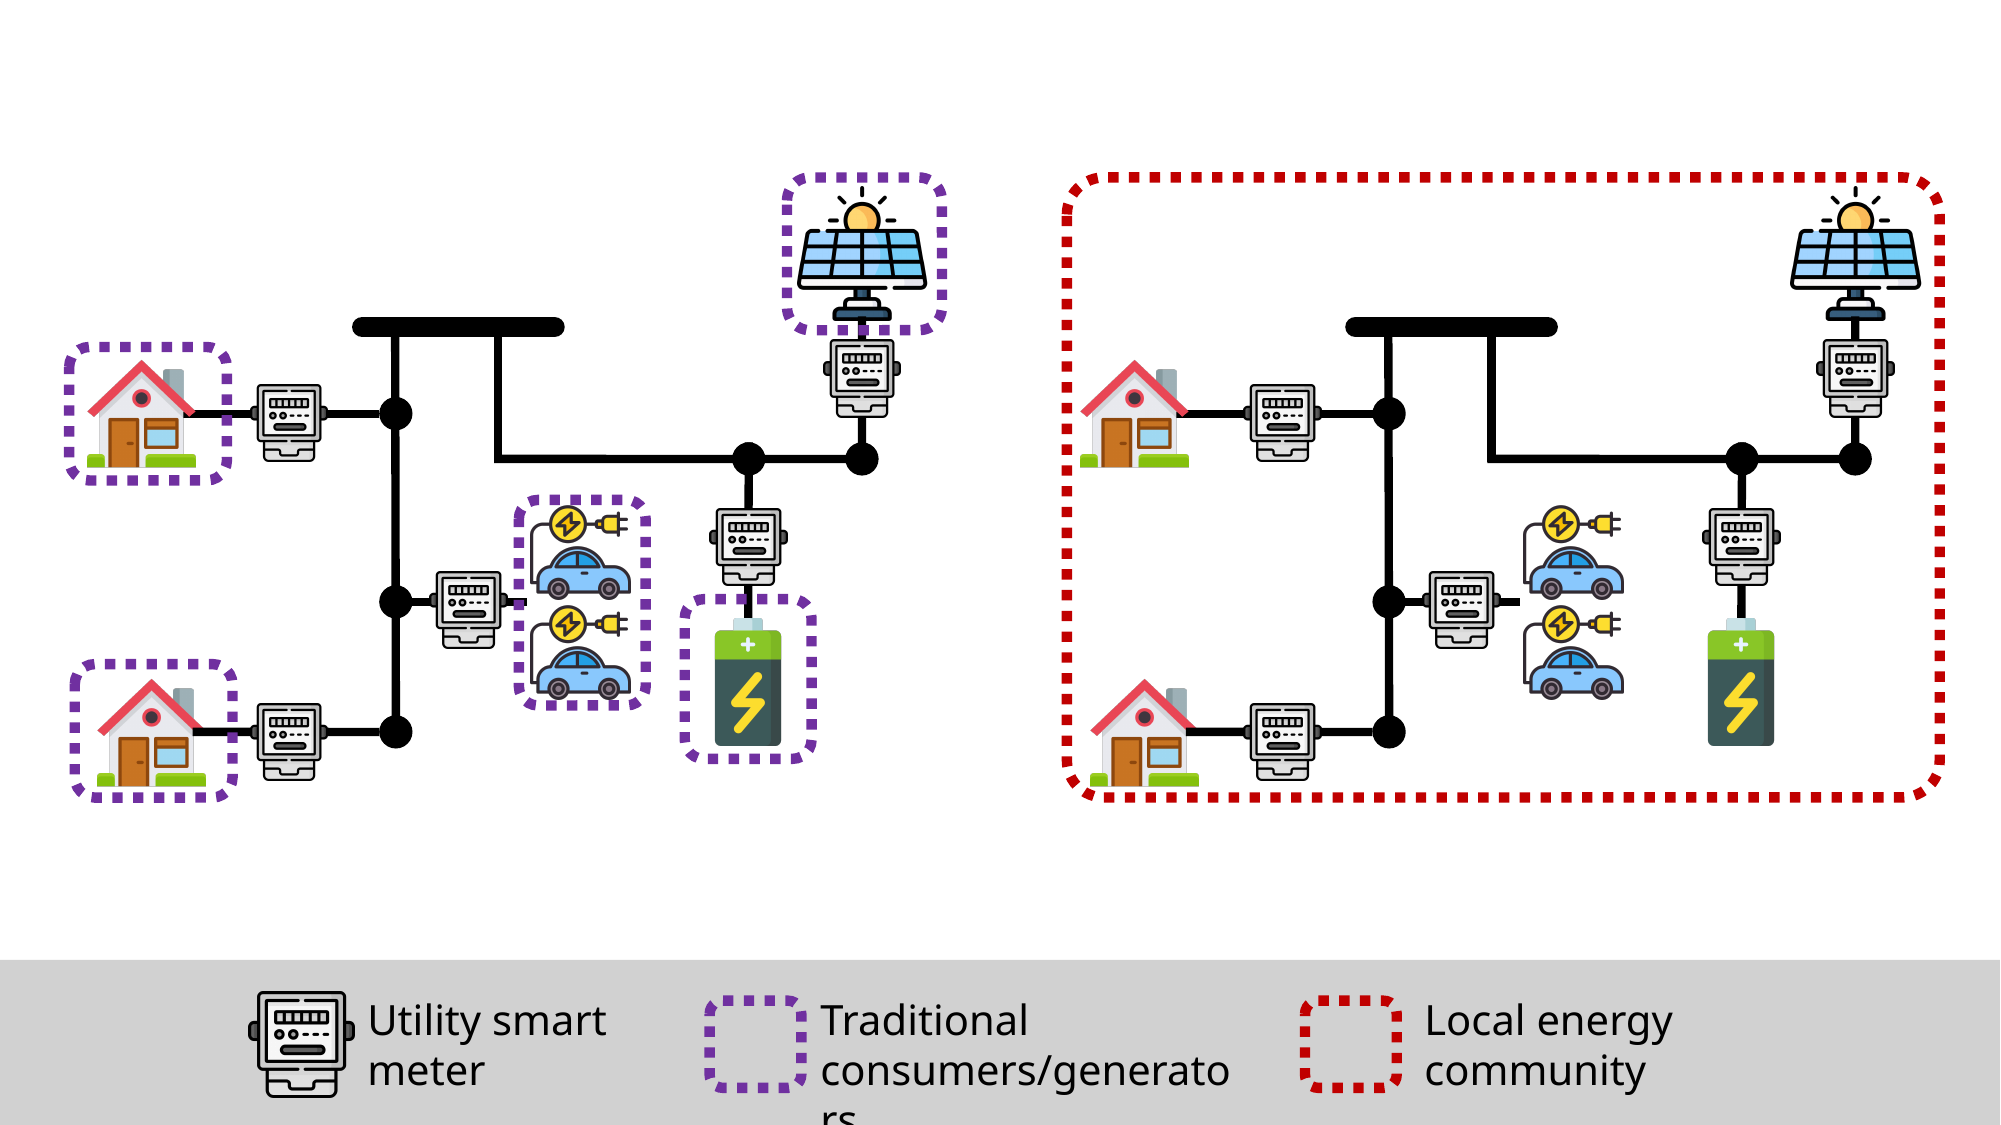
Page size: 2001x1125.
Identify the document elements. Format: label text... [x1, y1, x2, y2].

text_box Utility smart meter [352, 986, 633, 1101]
text_box [0, 958, 2000, 1125]
text_box Local energy community [1409, 986, 1739, 1102]
picture [247, 990, 356, 1098]
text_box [1066, 176, 1941, 798]
text_box Traditional consumers/generators [805, 986, 1261, 1125]
text_box [1303, 999, 1399, 1090]
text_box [68, 176, 943, 798]
text_box [708, 999, 803, 1090]
